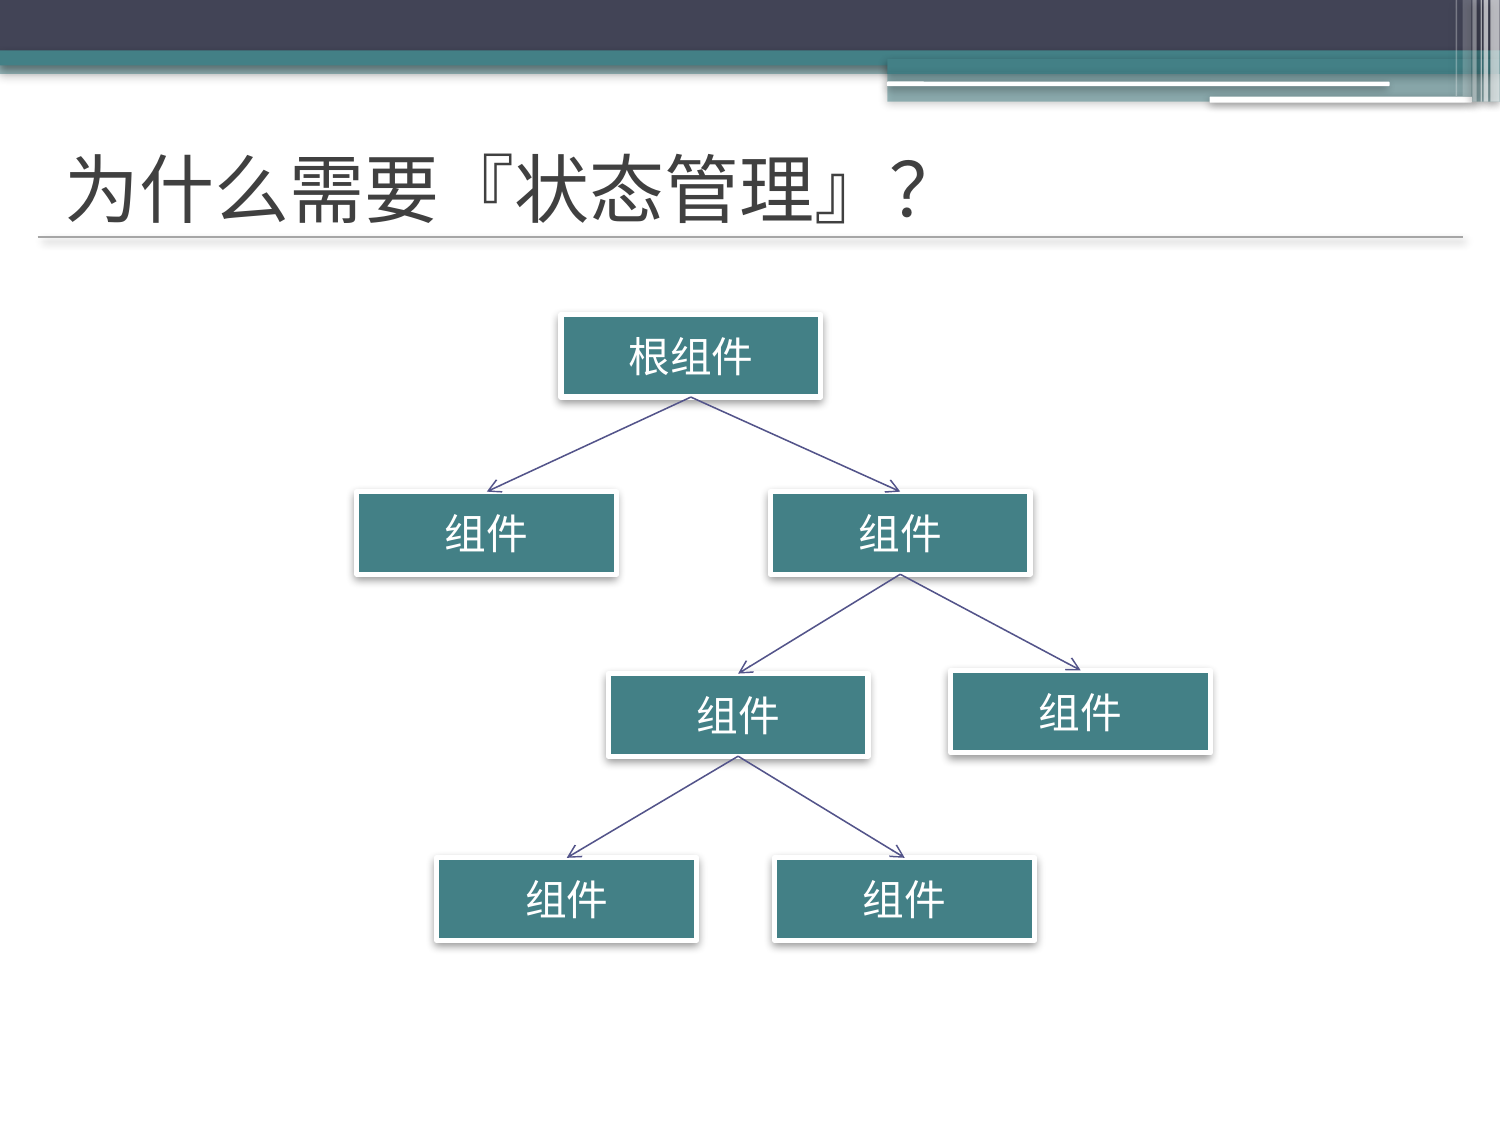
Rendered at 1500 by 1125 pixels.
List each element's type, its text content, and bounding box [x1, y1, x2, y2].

text_box 根组件 [558, 312, 823, 394]
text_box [356, 396, 1211, 941]
title 为什么需要『状态管理』？ [50, 100, 1450, 276]
